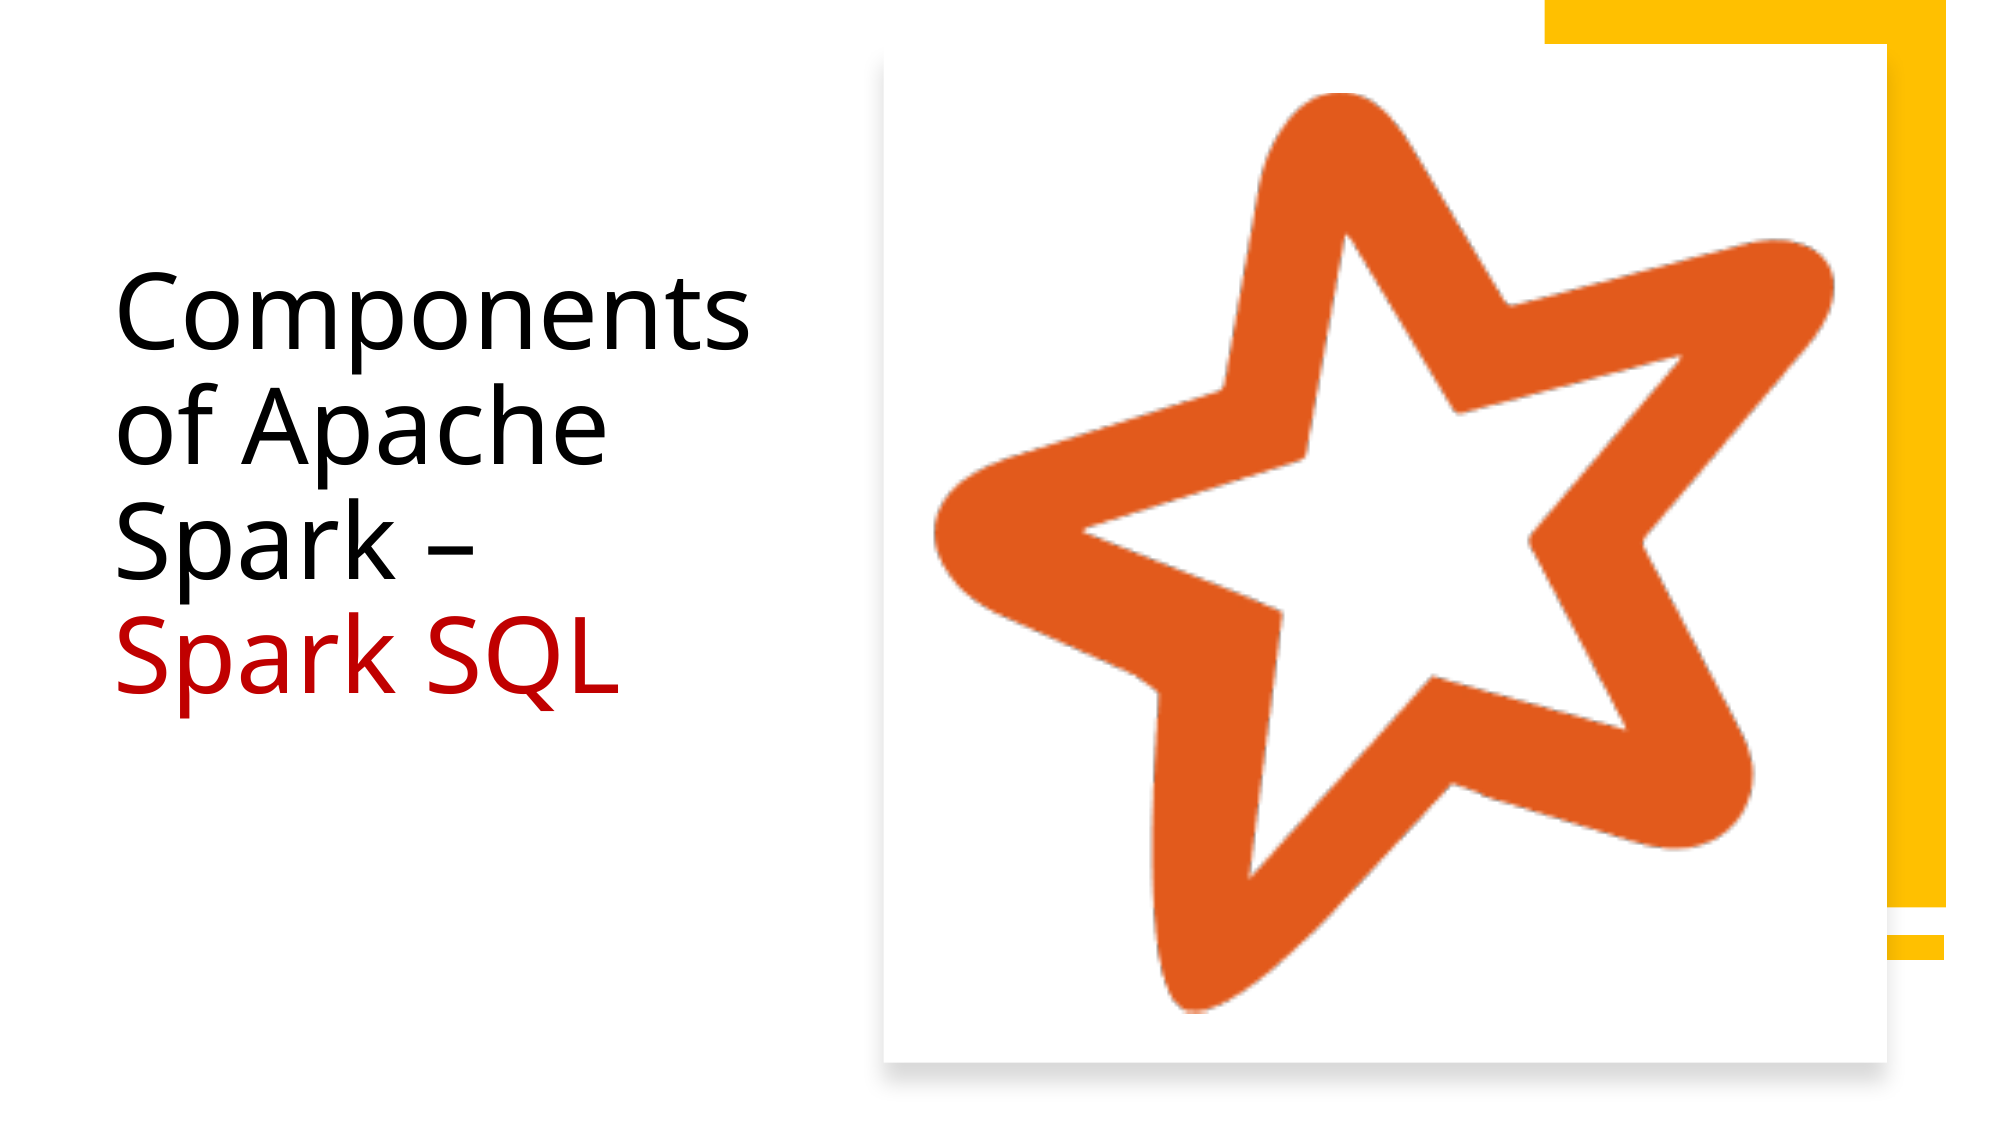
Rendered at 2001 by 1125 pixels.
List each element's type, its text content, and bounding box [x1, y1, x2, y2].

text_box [1544, 0, 1946, 948]
picture [925, 93, 1846, 1014]
text_box [0, 0, 2000, 1125]
text_box [883, 43, 1888, 1064]
title Components of Apache Spark – Spark SQL [98, 111, 783, 725]
